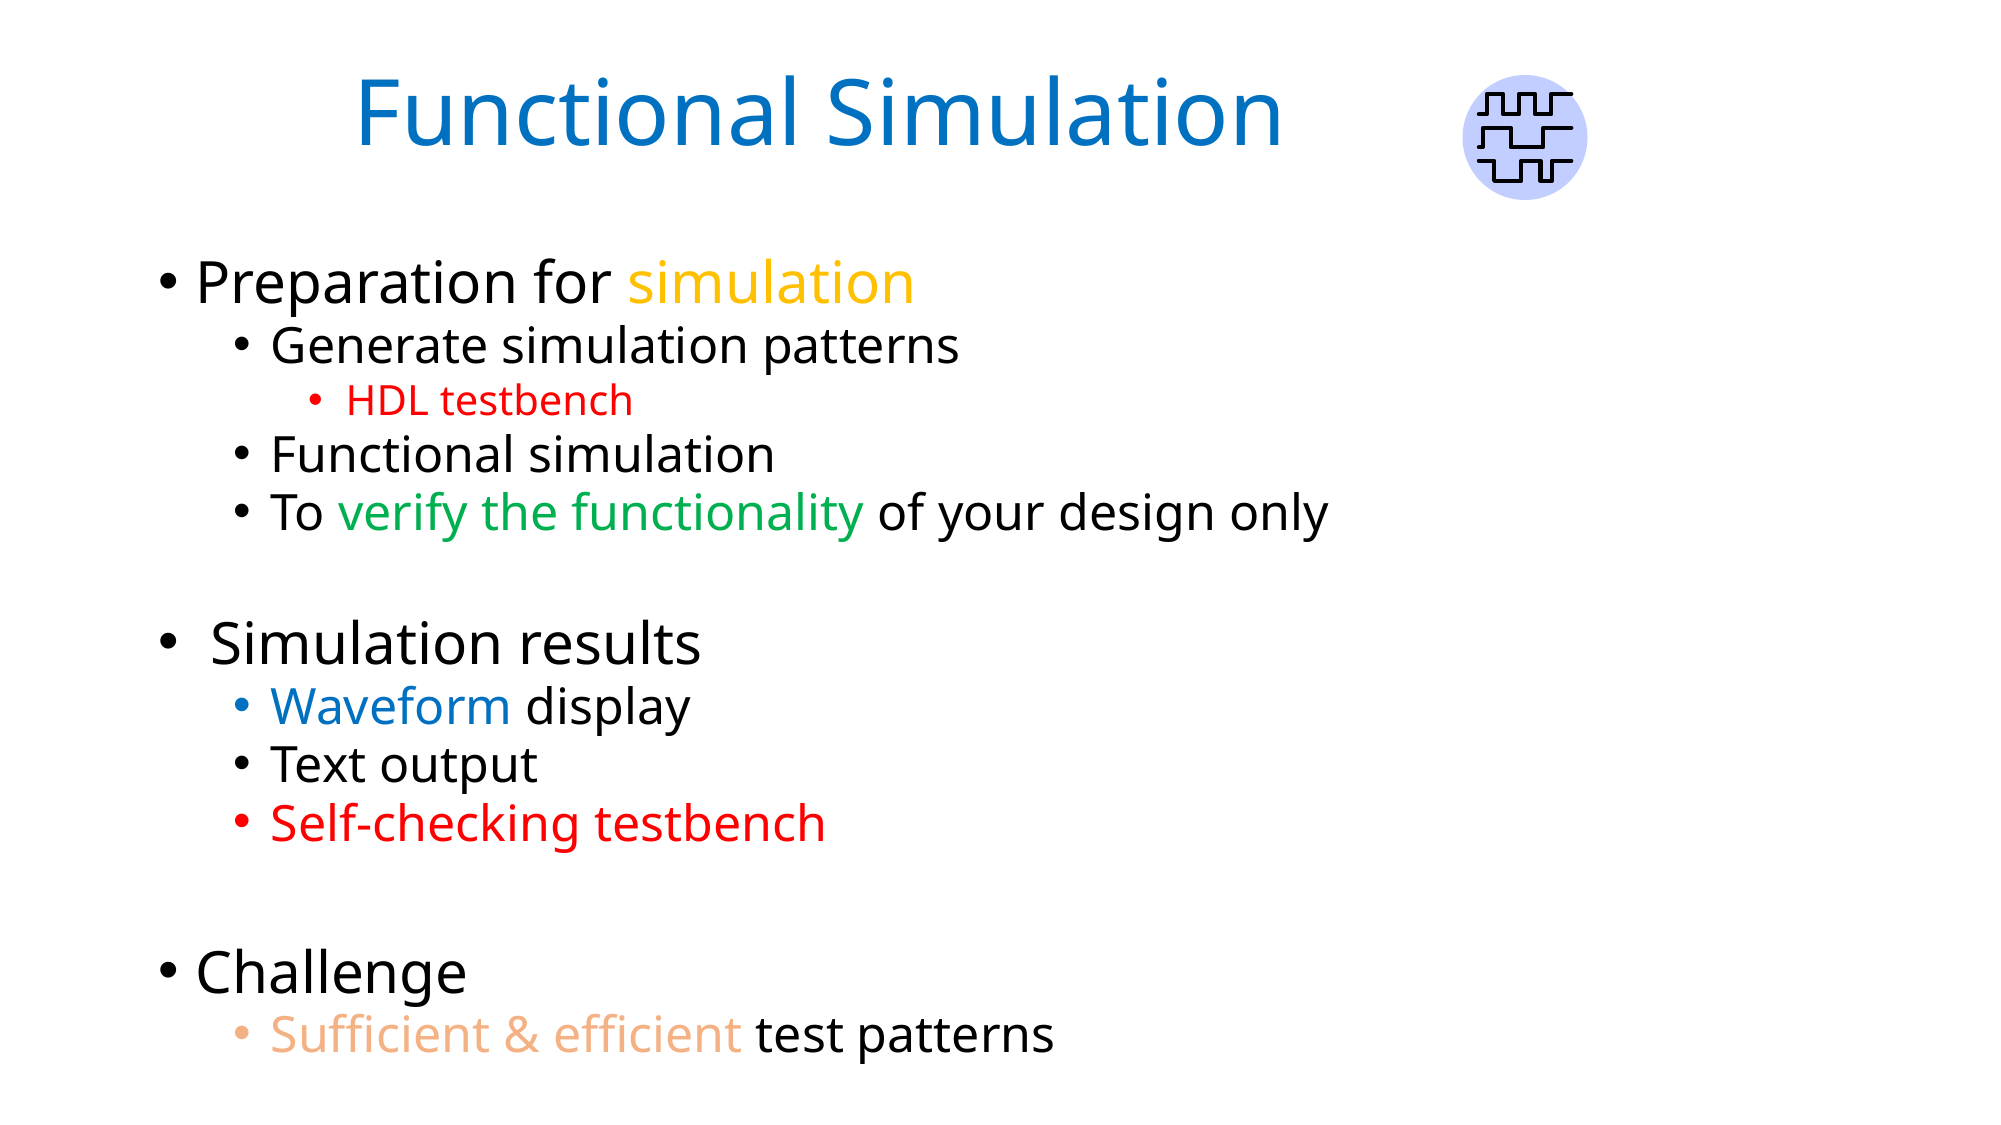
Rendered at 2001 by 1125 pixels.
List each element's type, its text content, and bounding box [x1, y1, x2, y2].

title Functional Simulation [338, 21, 1614, 160]
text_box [1462, 74, 1588, 200]
list Preparation for simulation Generate simulation patterns HDL testbench Functional simulation To verify the functionality of your design only Simulation results Waveform display Text output Self-checking testbench Challenge Sufficient & efficient test patterns [143, 160, 1638, 1059]
